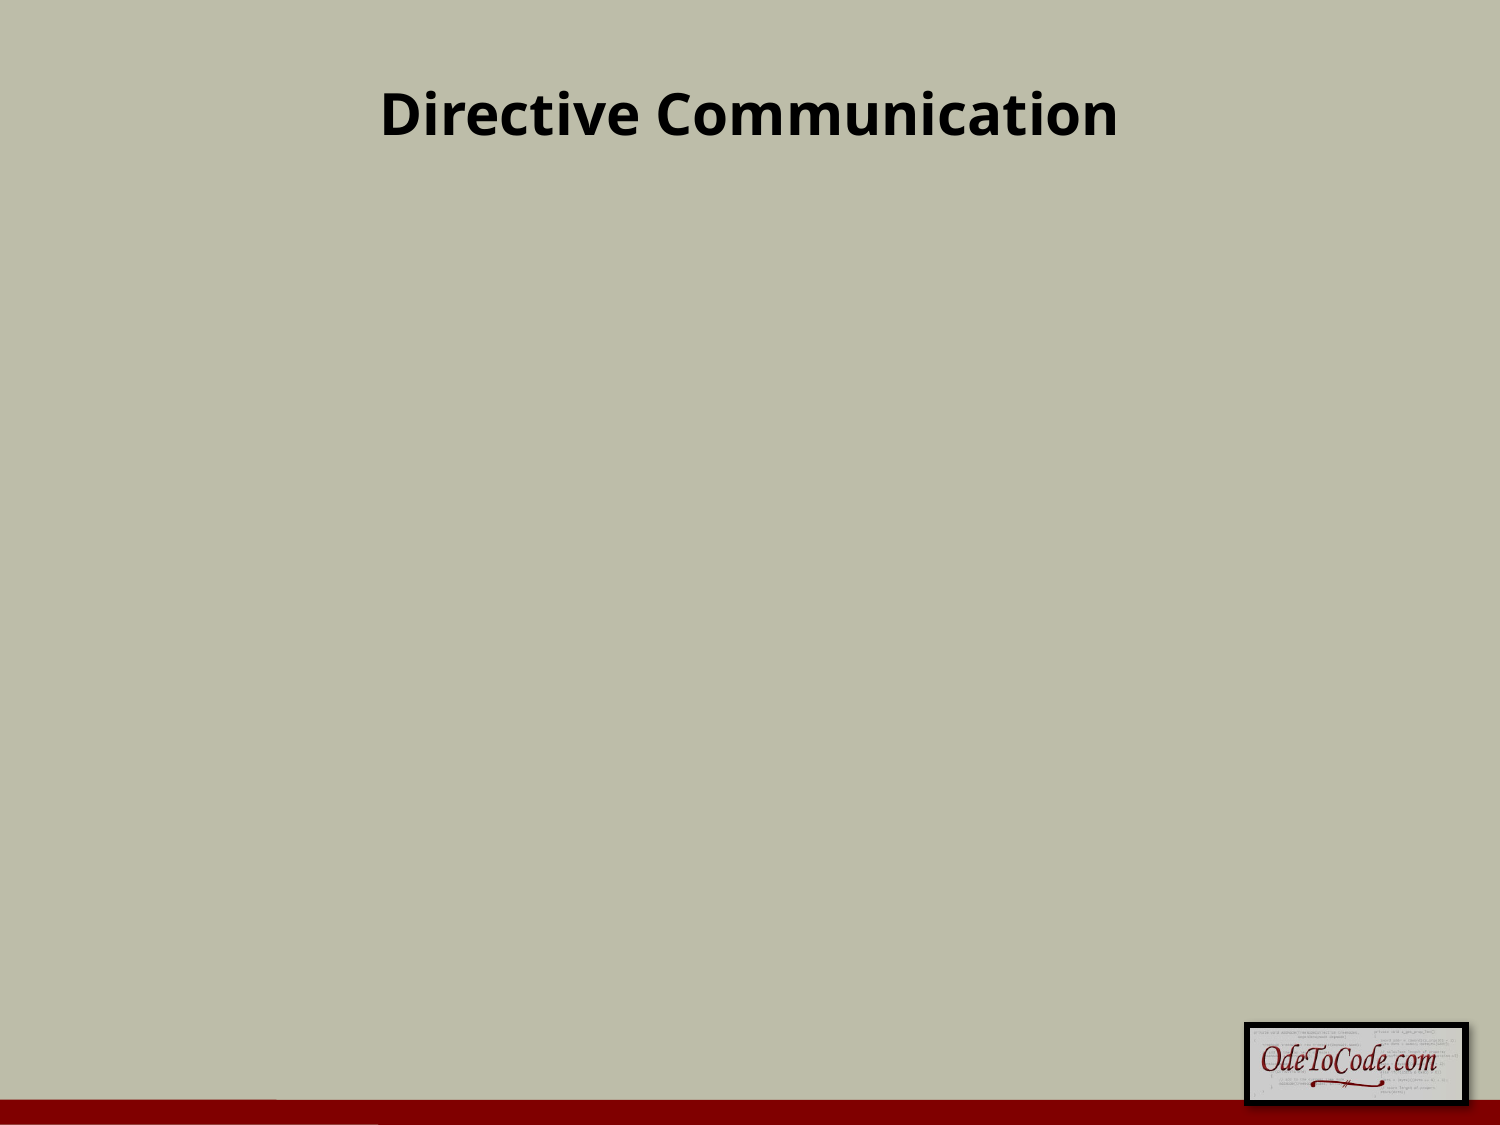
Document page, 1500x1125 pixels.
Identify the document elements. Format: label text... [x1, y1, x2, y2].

picture [1250, 1028, 1462, 1100]
title Directive Communication [74, 49, 1426, 176]
